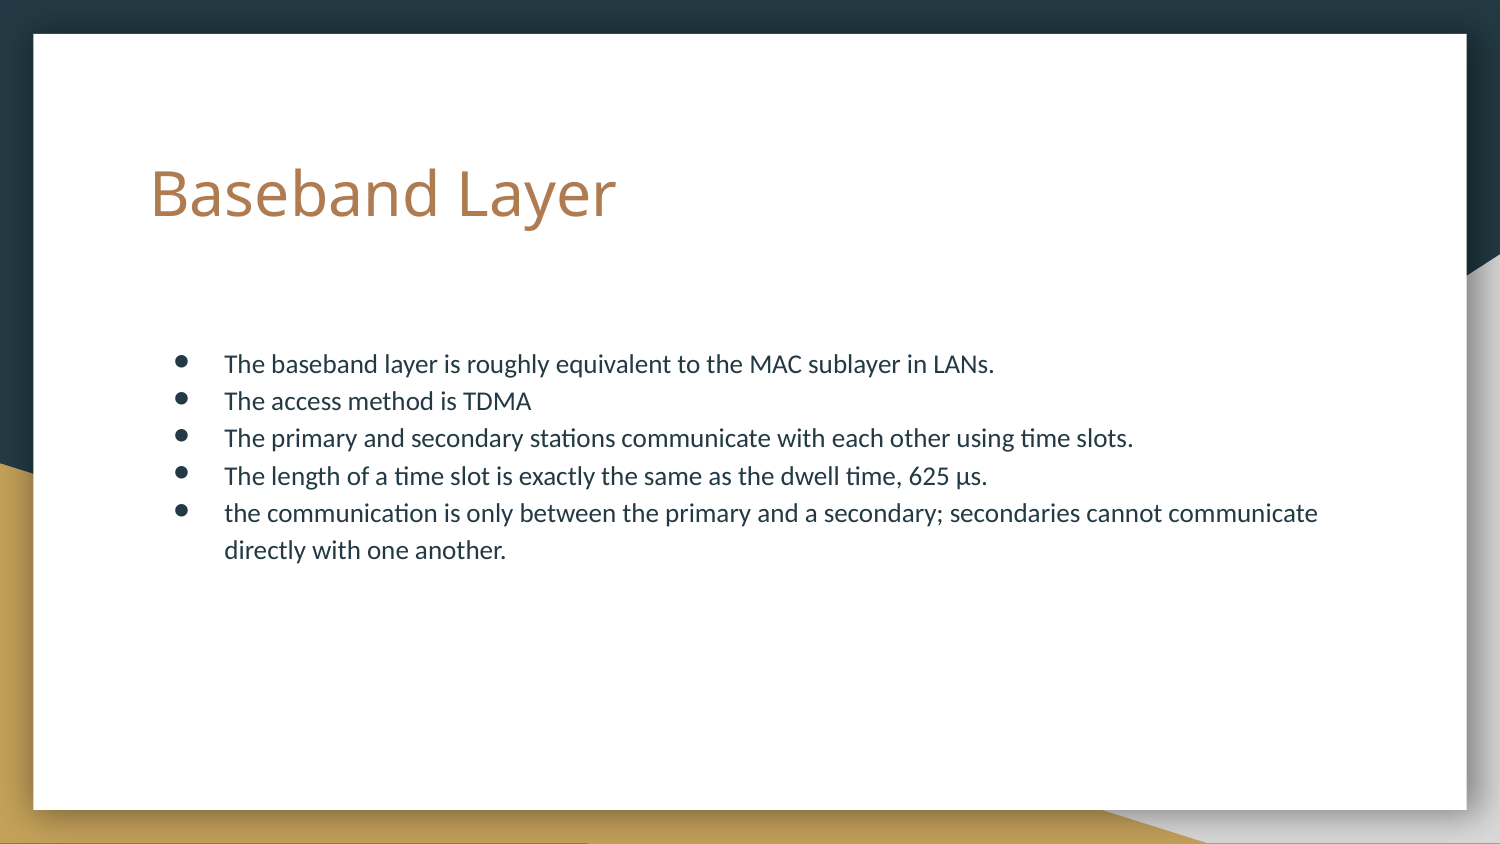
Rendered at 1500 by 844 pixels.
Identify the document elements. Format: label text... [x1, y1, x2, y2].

title Baseband Layer [134, 138, 1366, 296]
list The baseband layer is roughly equivalent to the MAC sublayer in LANs. The access method is TDMA The primary and secondary stations communicate with each other using time slots. The length of a time slot is exactly the same as the dwell time, 625 μs. the communication is only between the primary and a secondary; secondaries cannot communicate directly with one another. [134, 326, 1366, 729]
